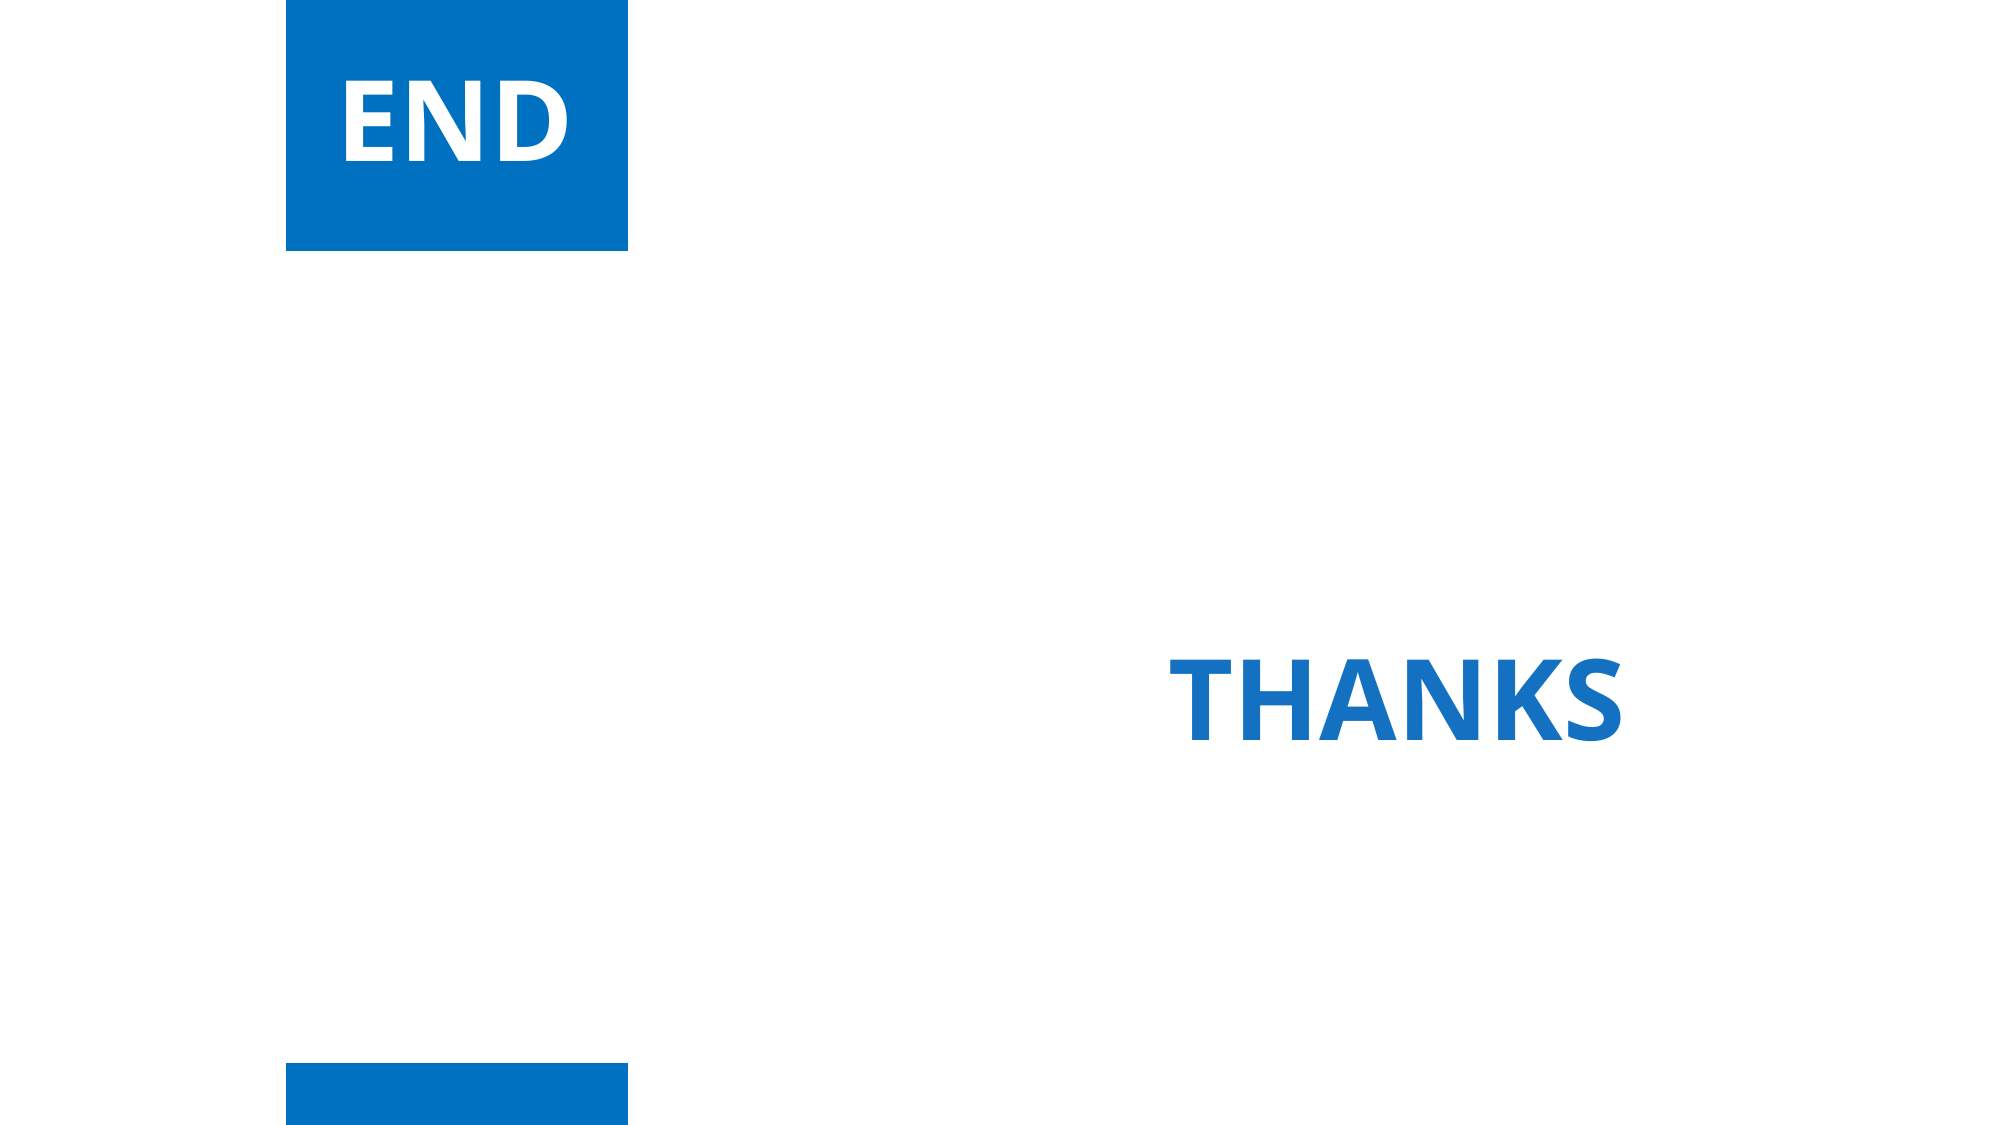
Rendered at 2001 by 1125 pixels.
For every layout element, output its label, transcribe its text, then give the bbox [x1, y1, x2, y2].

text_box THANKS [1160, 620, 1634, 771]
text_box [285, 1062, 629, 1125]
text_box [285, 0, 629, 252]
text_box END [329, 41, 586, 191]
